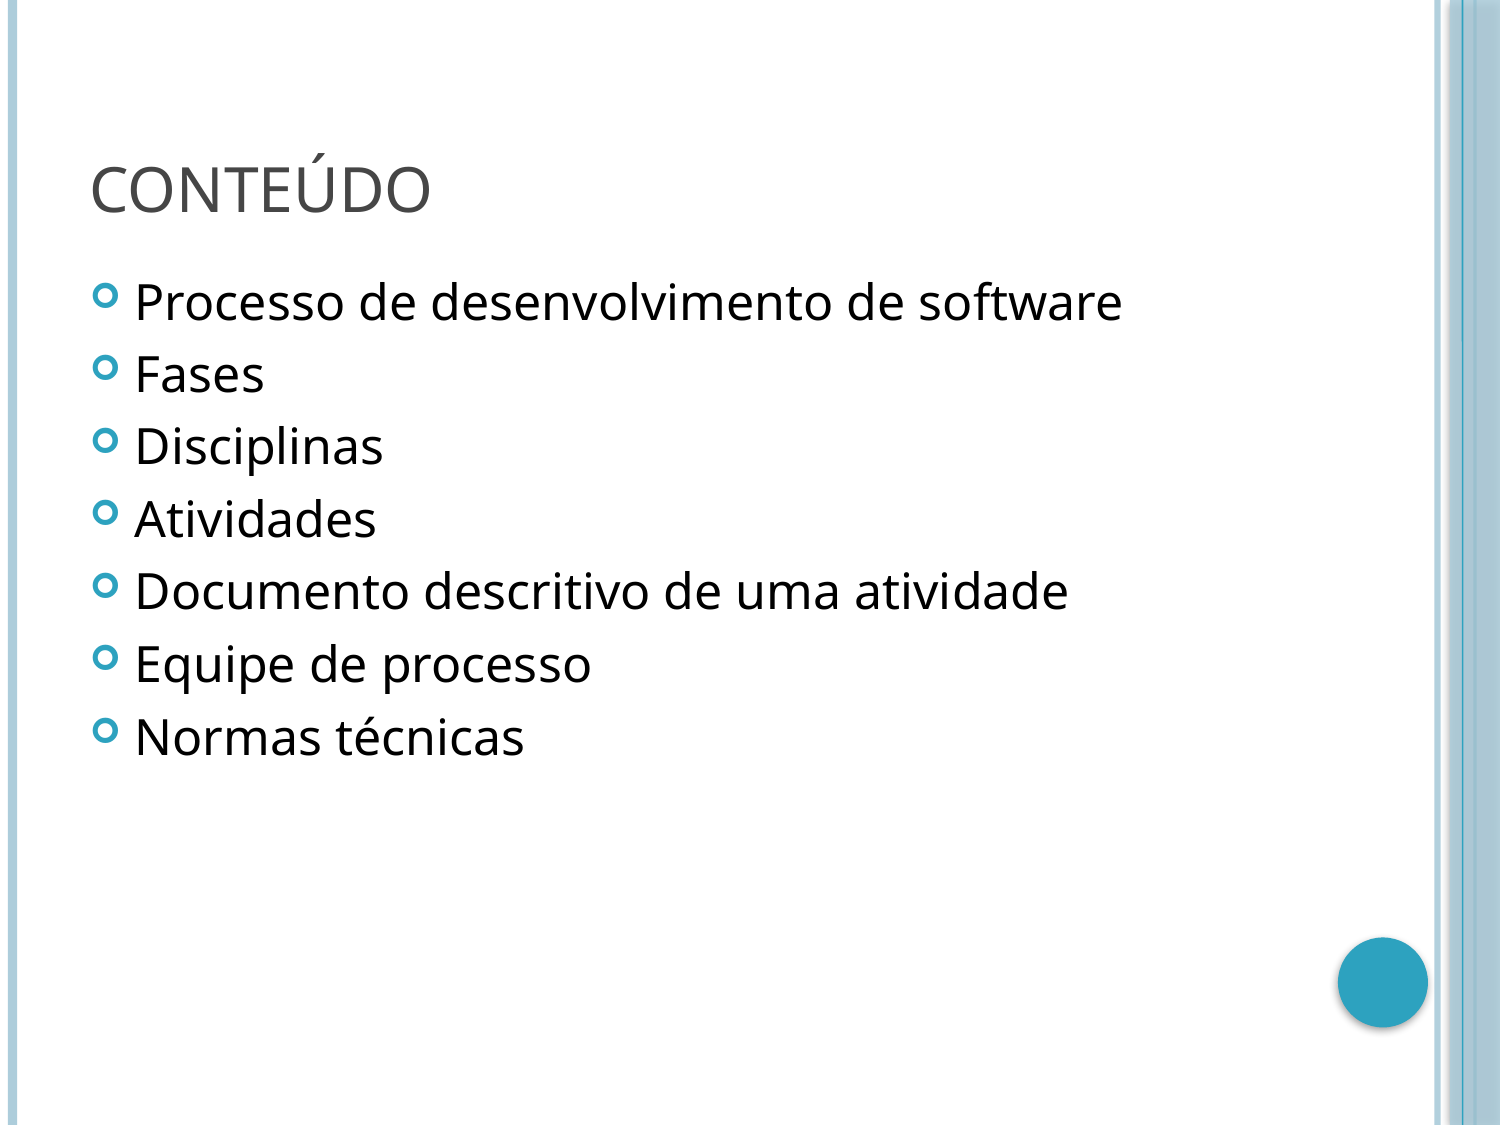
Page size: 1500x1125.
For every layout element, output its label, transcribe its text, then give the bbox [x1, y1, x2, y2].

list Processo de desenvolvimento de software Fases Disciplinas Atividades Documento descritivo de uma atividade Equipe de processo Normas técnicas [75, 262, 1300, 1062]
title Conteúdo [75, 45, 1300, 233]
